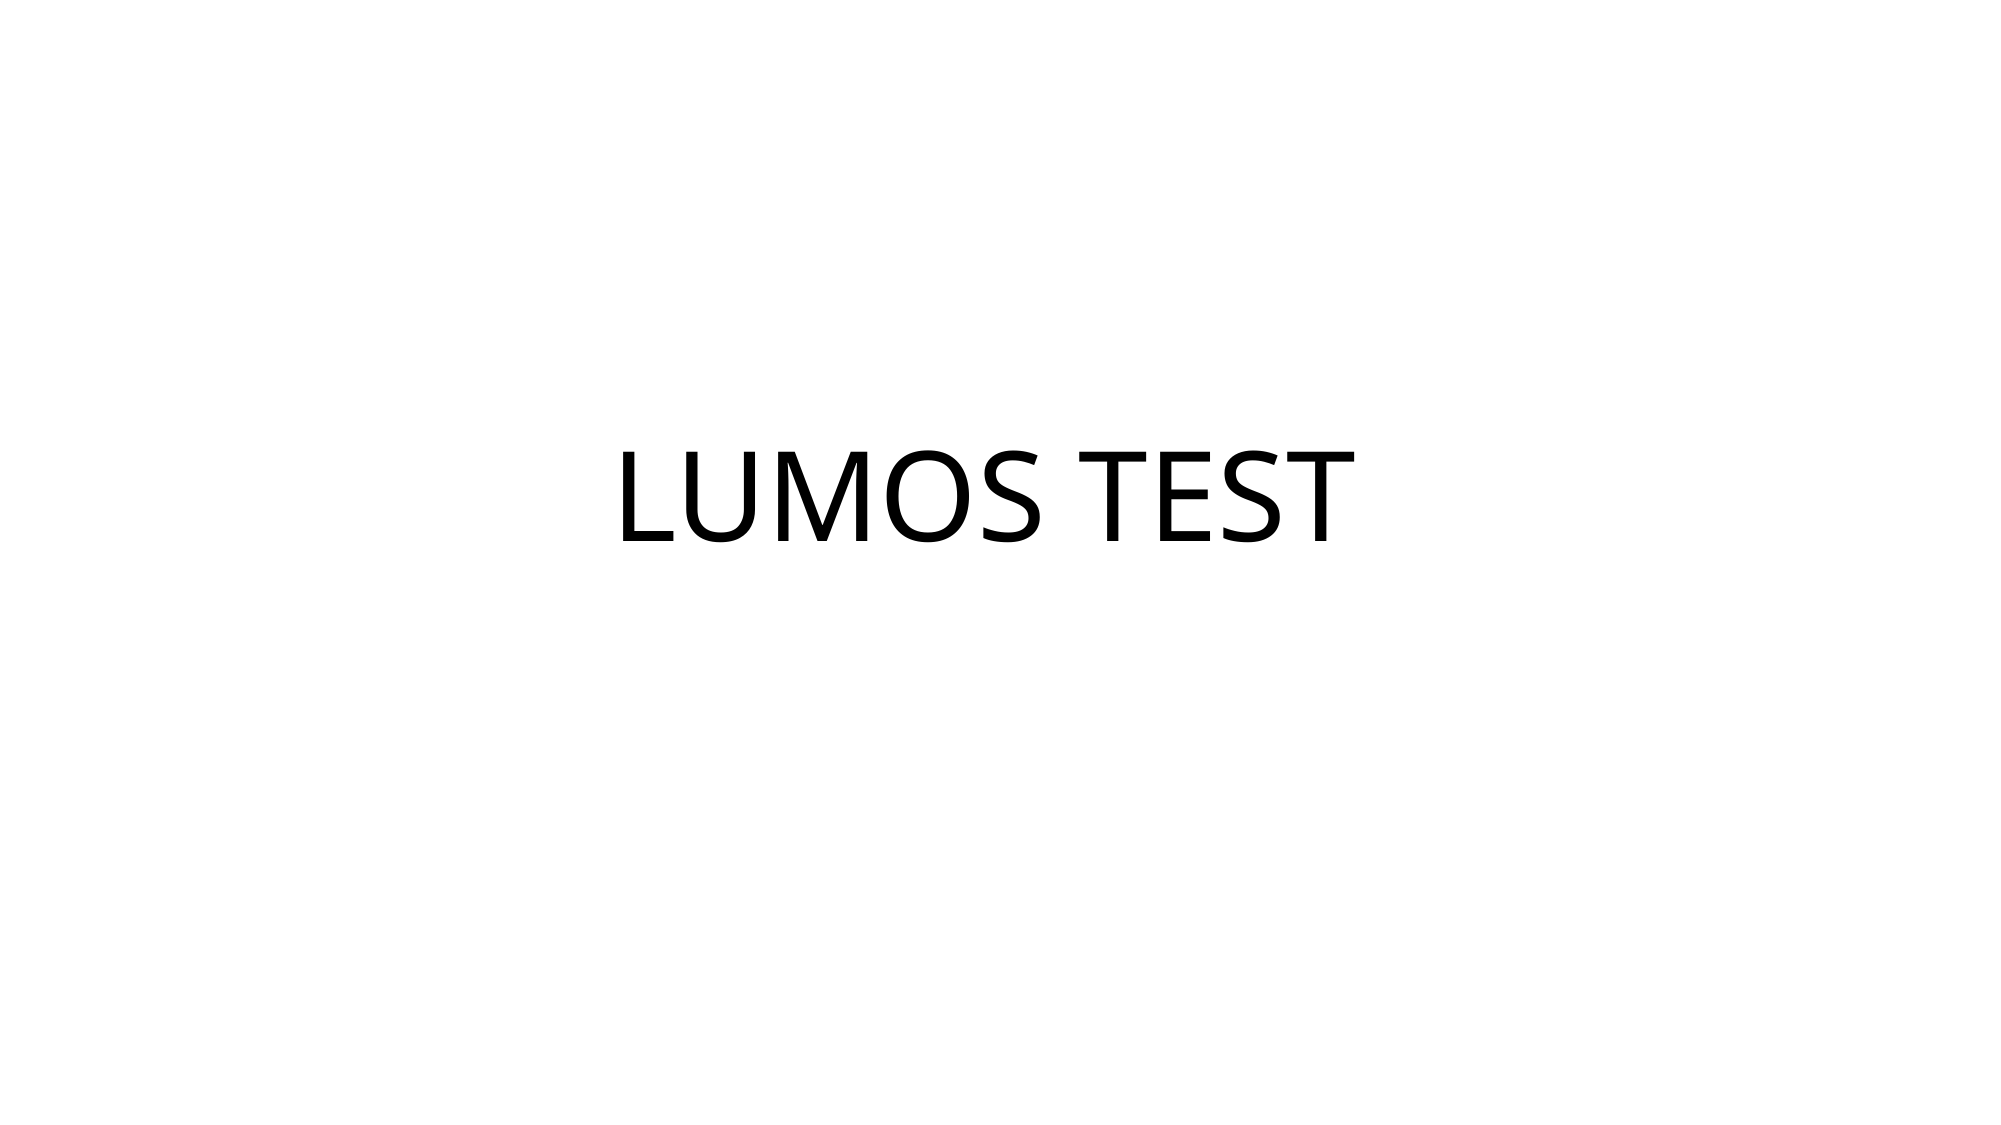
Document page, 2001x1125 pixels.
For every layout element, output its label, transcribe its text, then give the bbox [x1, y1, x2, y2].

title LUMOS TEST [249, 184, 1750, 576]
